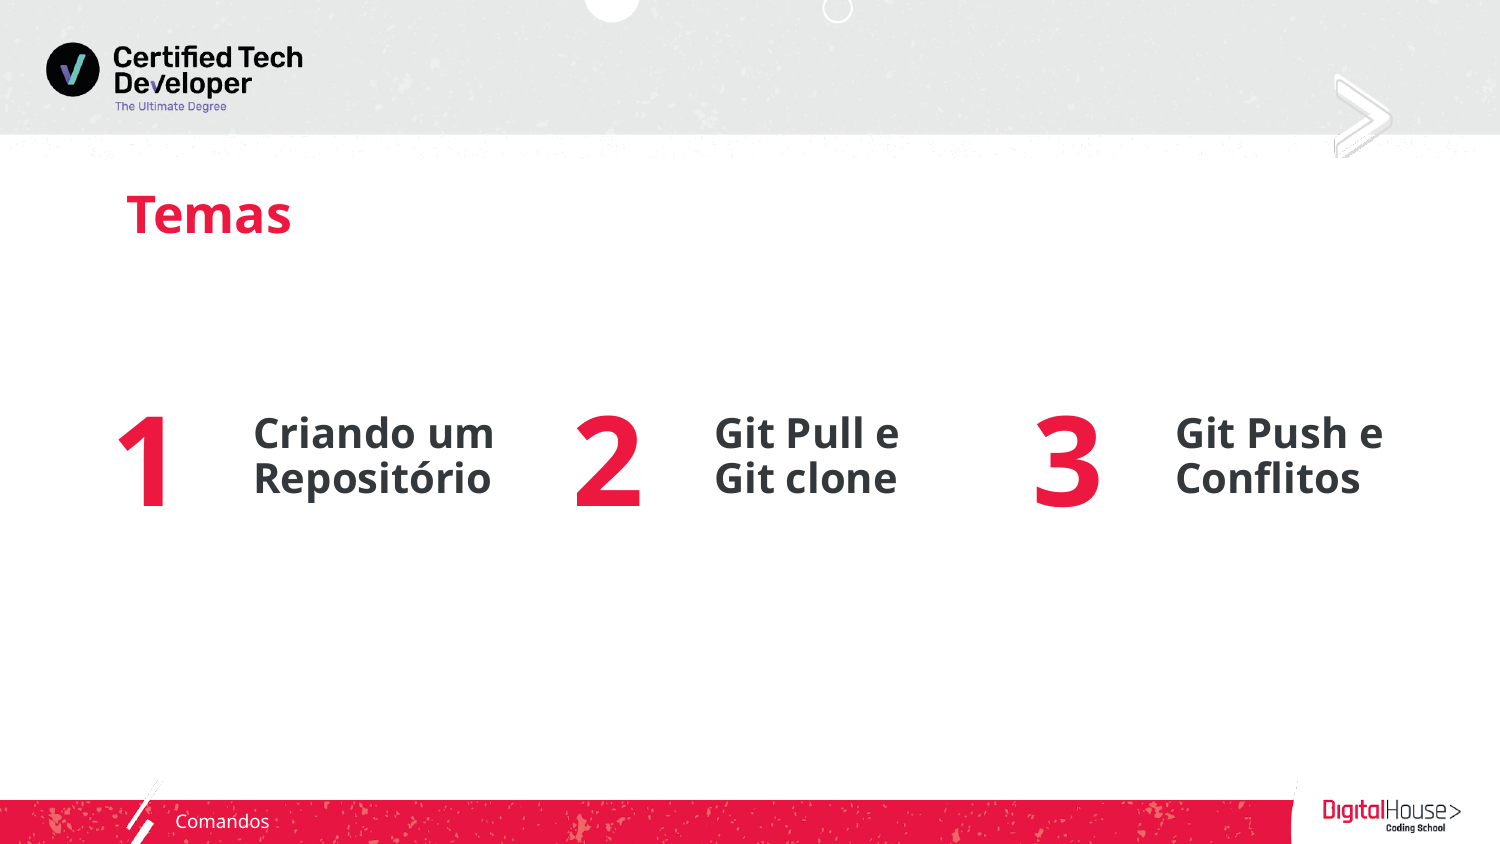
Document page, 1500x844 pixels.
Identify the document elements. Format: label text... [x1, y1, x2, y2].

text_box 2 [557, 385, 647, 547]
title Temas [111, 155, 1103, 270]
picture [0, 0, 1500, 158]
text_box Criando um Repositório [238, 424, 557, 490]
text_box 1 [96, 385, 187, 547]
text_box Git Pull e Git clone [699, 424, 1017, 490]
text_box 3 [1017, 385, 1108, 547]
picture [0, 780, 1500, 844]
text_box Git Push e Conflitos [1159, 424, 1479, 490]
